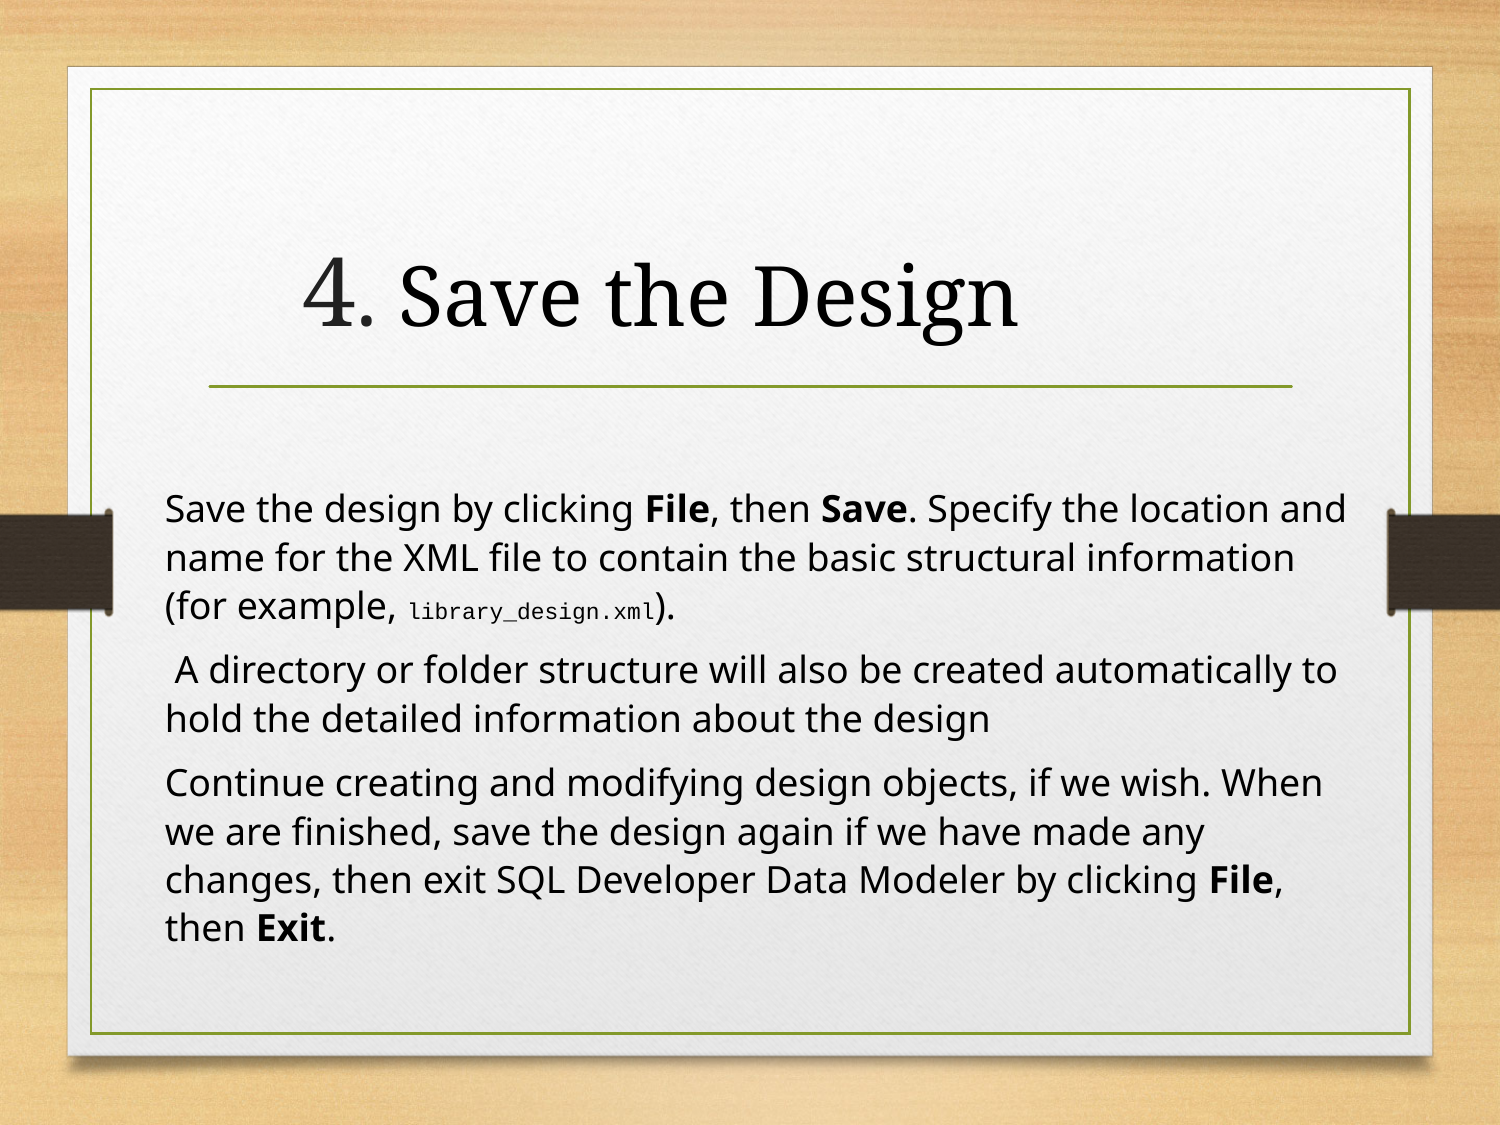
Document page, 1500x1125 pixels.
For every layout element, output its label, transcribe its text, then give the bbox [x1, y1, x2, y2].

picture [0, 0, 1500, 1125]
text_box Save the design by clicking File, then Save. Specify the location and name for the XML file to contain the basic structural information (for example, library_design.xml). A directory or folder structure will also be created automatically to hold the detailed information about the design Continue creating and modifying design objects, if we wish. When we are finished, save the design again if we have made any changes, then exit SQL Developer Data Modeler by clicking File, then Exit. [150, 474, 1375, 957]
text_box 4. Save the Design [287, 237, 1329, 455]
